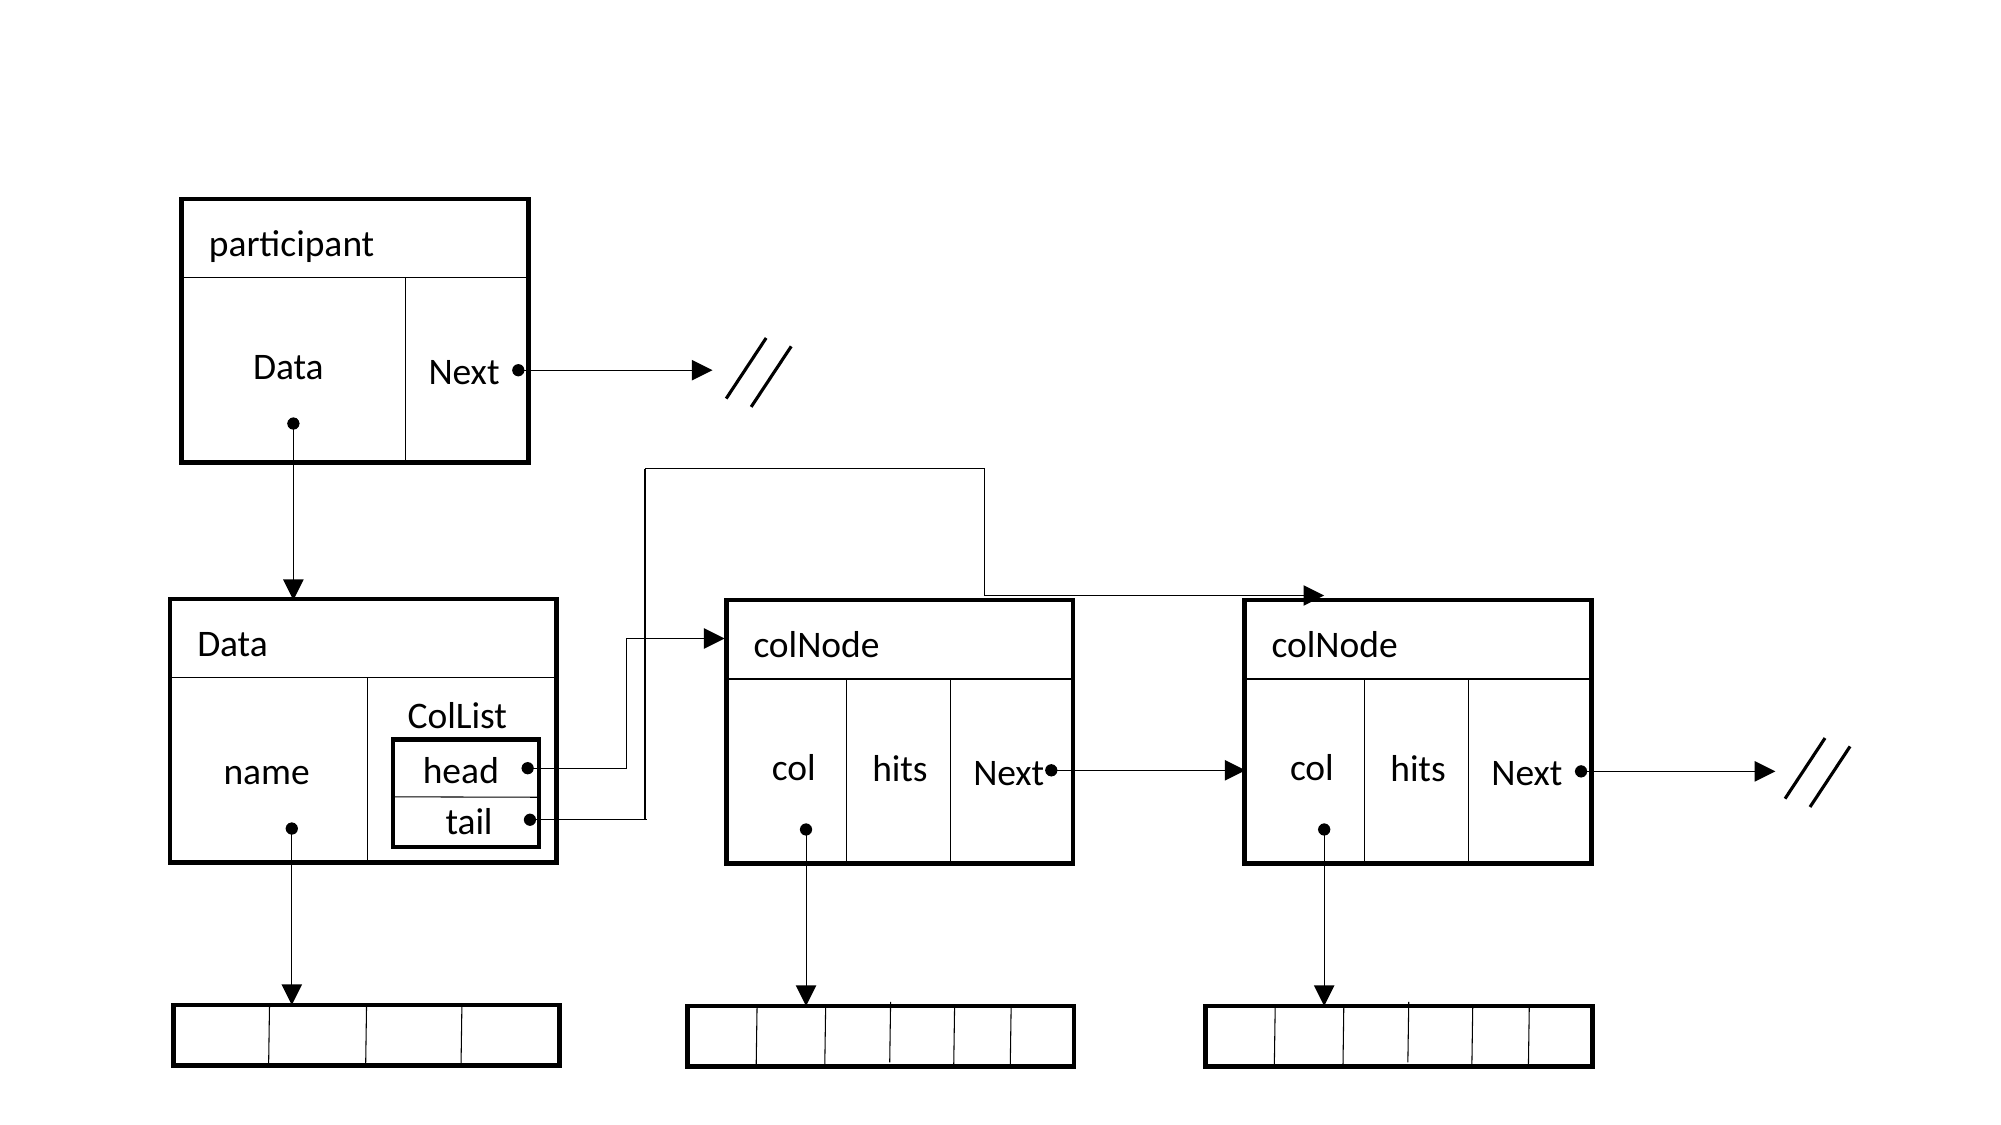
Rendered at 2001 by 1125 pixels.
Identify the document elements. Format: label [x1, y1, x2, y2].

text_box [1205, 600, 1593, 1068]
text_box [173, 1004, 560, 1066]
text_box [169, 598, 557, 863]
text_box [181, 198, 530, 463]
text_box [646, 468, 1325, 596]
text_box [1785, 737, 1826, 799]
text_box [1810, 746, 1851, 807]
text_box [751, 346, 792, 407]
text_box [687, 600, 1075, 1068]
text_box [726, 337, 767, 399]
text_box [646, 638, 725, 769]
text_box [527, 638, 644, 769]
